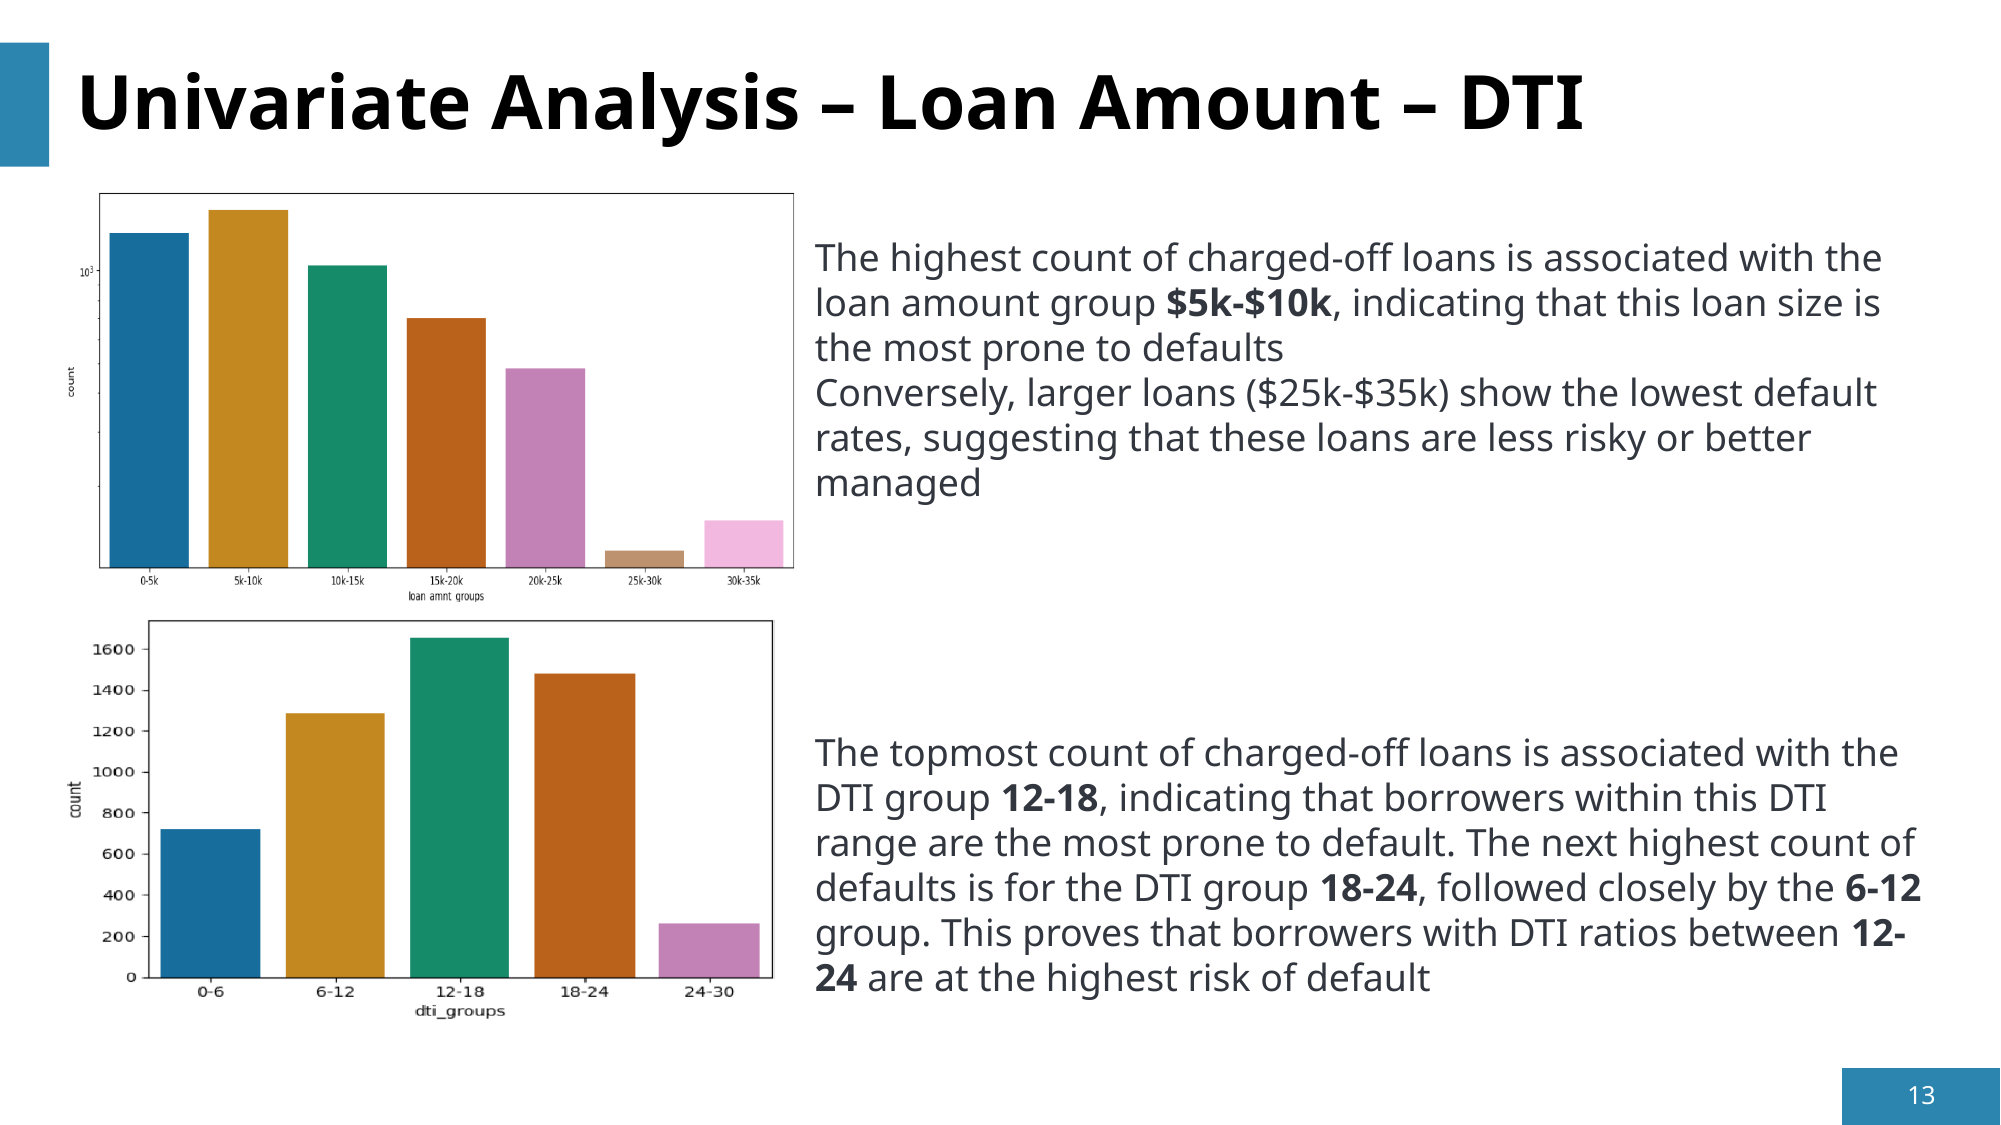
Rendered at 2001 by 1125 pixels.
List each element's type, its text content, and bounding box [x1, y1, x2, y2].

title Univariate Analysis – Loan Amount – DTI [60, 42, 1982, 168]
text_box The highest count of charged-off loans is associated with the loan amount group $5k-$10k, indicating that this loan size is the most prone to defaults Conversely, larger loans ($25k-$35k) show the lowest default rates, suggesting that these loans are less risky or better managed The topmost count of charged-off loans is associated with the DTI group 12-18, indicating that borrowers within this DTI range are the most prone to default. The next highest count of defaults is for the DTI group 18-24, followed closely by the 6-12 group. This proves that borrowers with DTI ratios between 12-24 are at the highest risk of default [800, 181, 1951, 1007]
picture [53, 181, 797, 1022]
slide_number 13 [1889, 1079, 1951, 1114]
